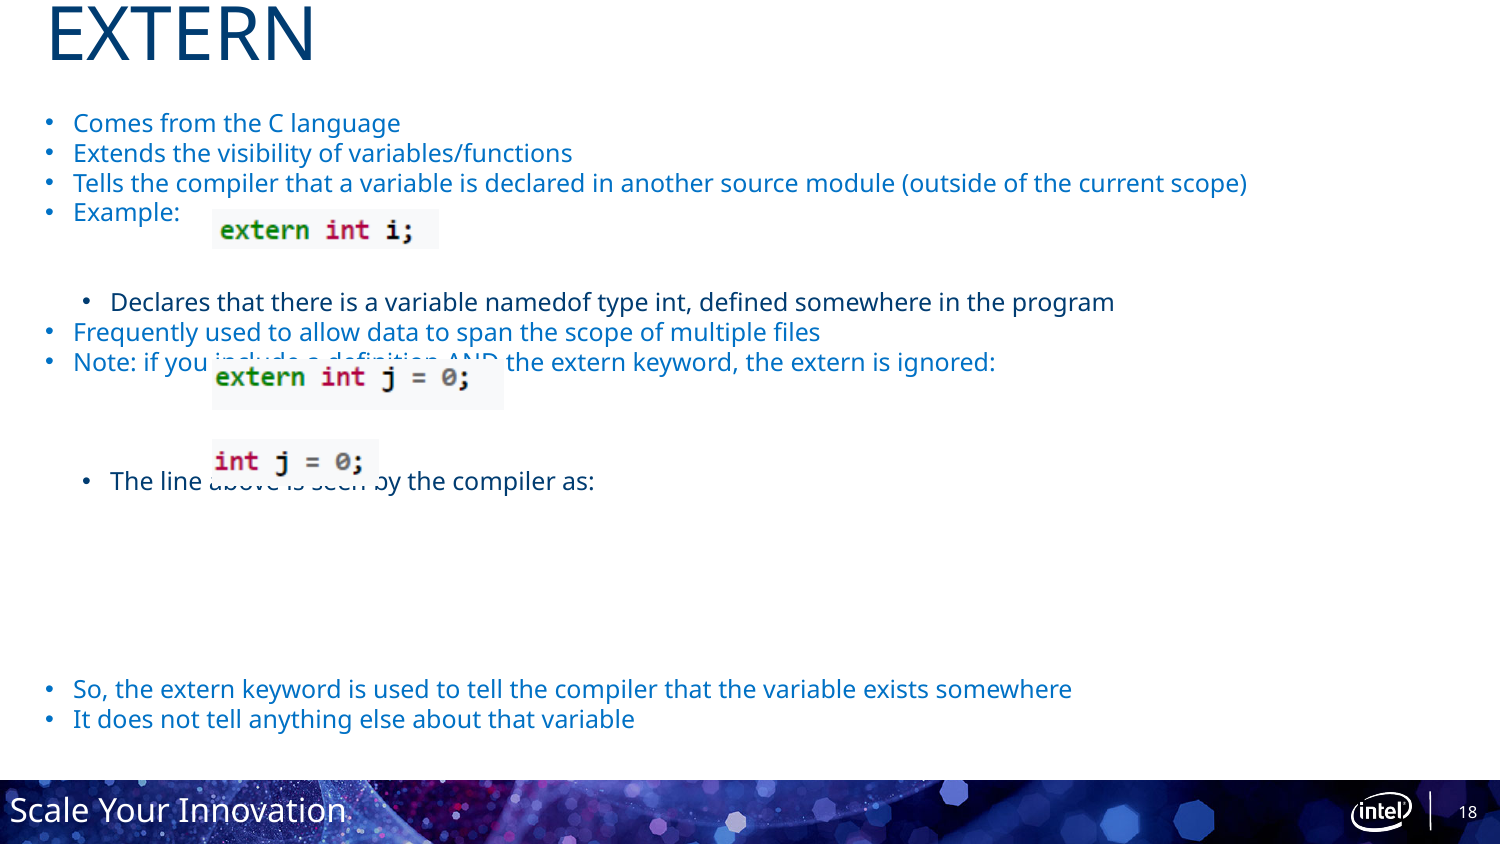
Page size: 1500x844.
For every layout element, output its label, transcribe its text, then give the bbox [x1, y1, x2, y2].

slide_number 18 [1127, 791, 1478, 837]
picture [212, 208, 440, 249]
picture [0, 780, 1500, 844]
title EXTERN [45, 13, 1396, 78]
picture [212, 438, 379, 487]
picture [212, 359, 504, 410]
